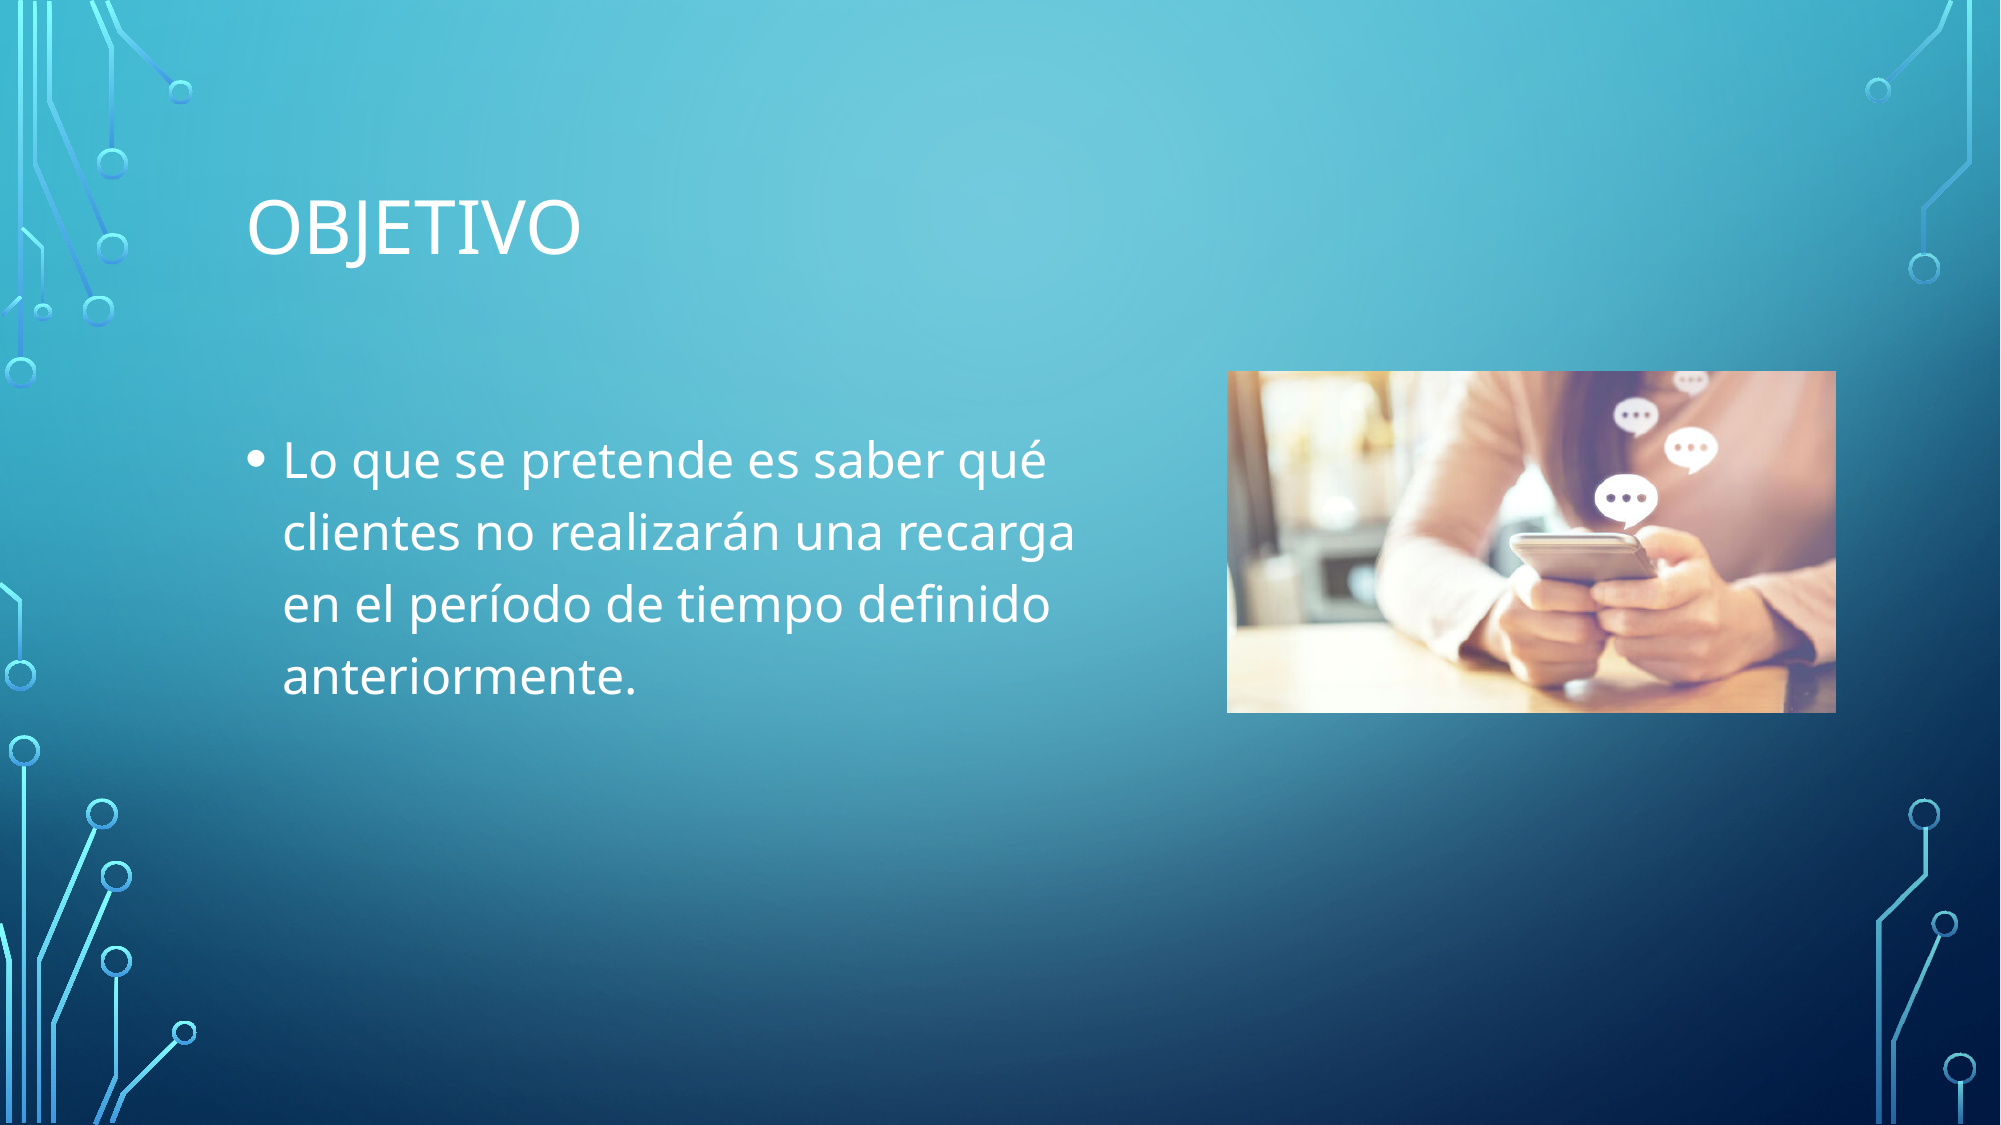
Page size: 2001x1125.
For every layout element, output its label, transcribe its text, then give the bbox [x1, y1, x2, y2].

title objetivo [230, 108, 750, 352]
picture [1227, 370, 1836, 713]
list Lo que se pretende es saber qué clientes no realizarán una recarga en el período de tiempo definido anteriormente. [230, 408, 1134, 713]
